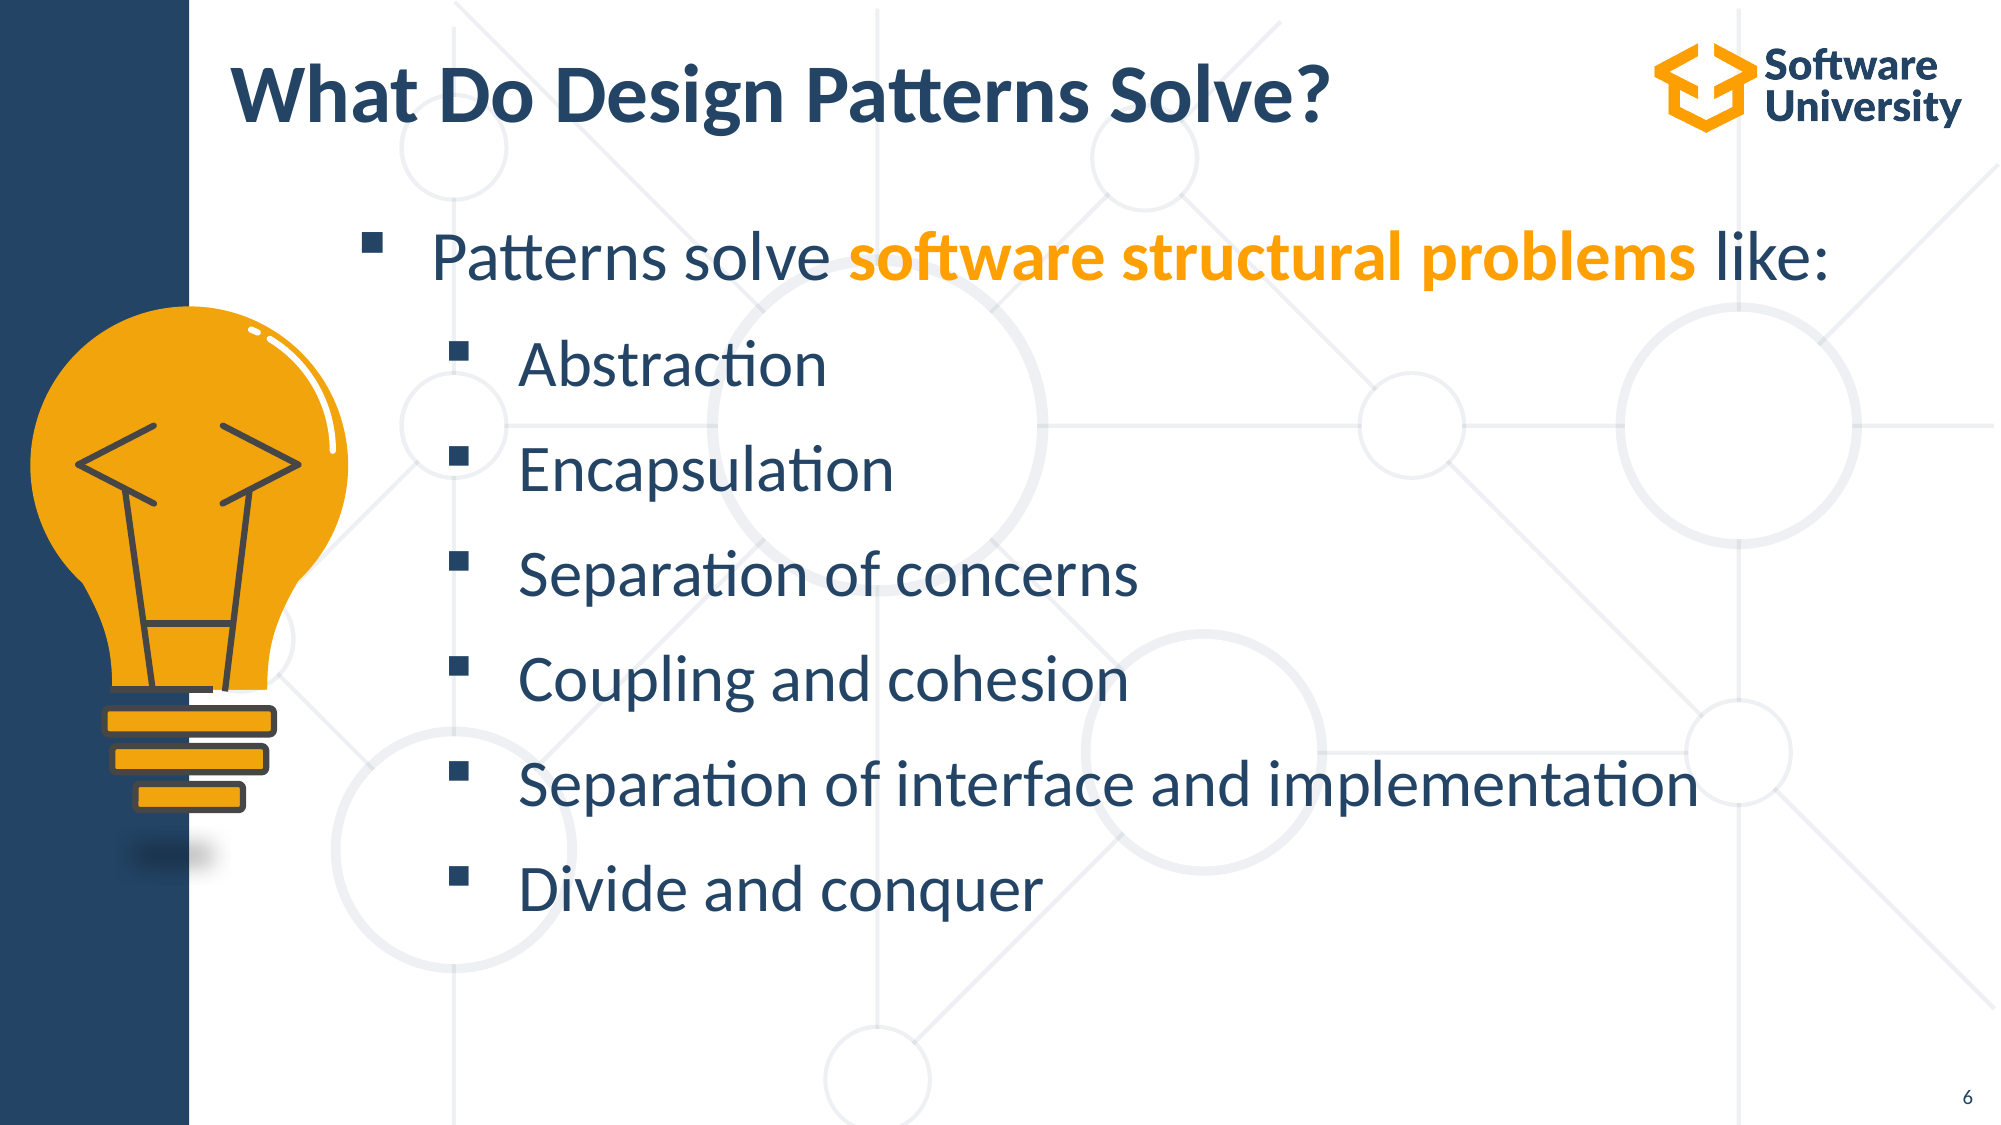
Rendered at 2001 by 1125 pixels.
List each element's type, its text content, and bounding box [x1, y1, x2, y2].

list Patterns solve software structural problems like: Abstraction Encapsulation Separation of concerns Coupling and cohesion Separation of interface and implementation Divide and conquer [338, 203, 2000, 1114]
picture [1641, 31, 1973, 145]
title What Do Design Patterns Solve? [212, 16, 1628, 162]
text_box 6 [1927, 1067, 1989, 1117]
